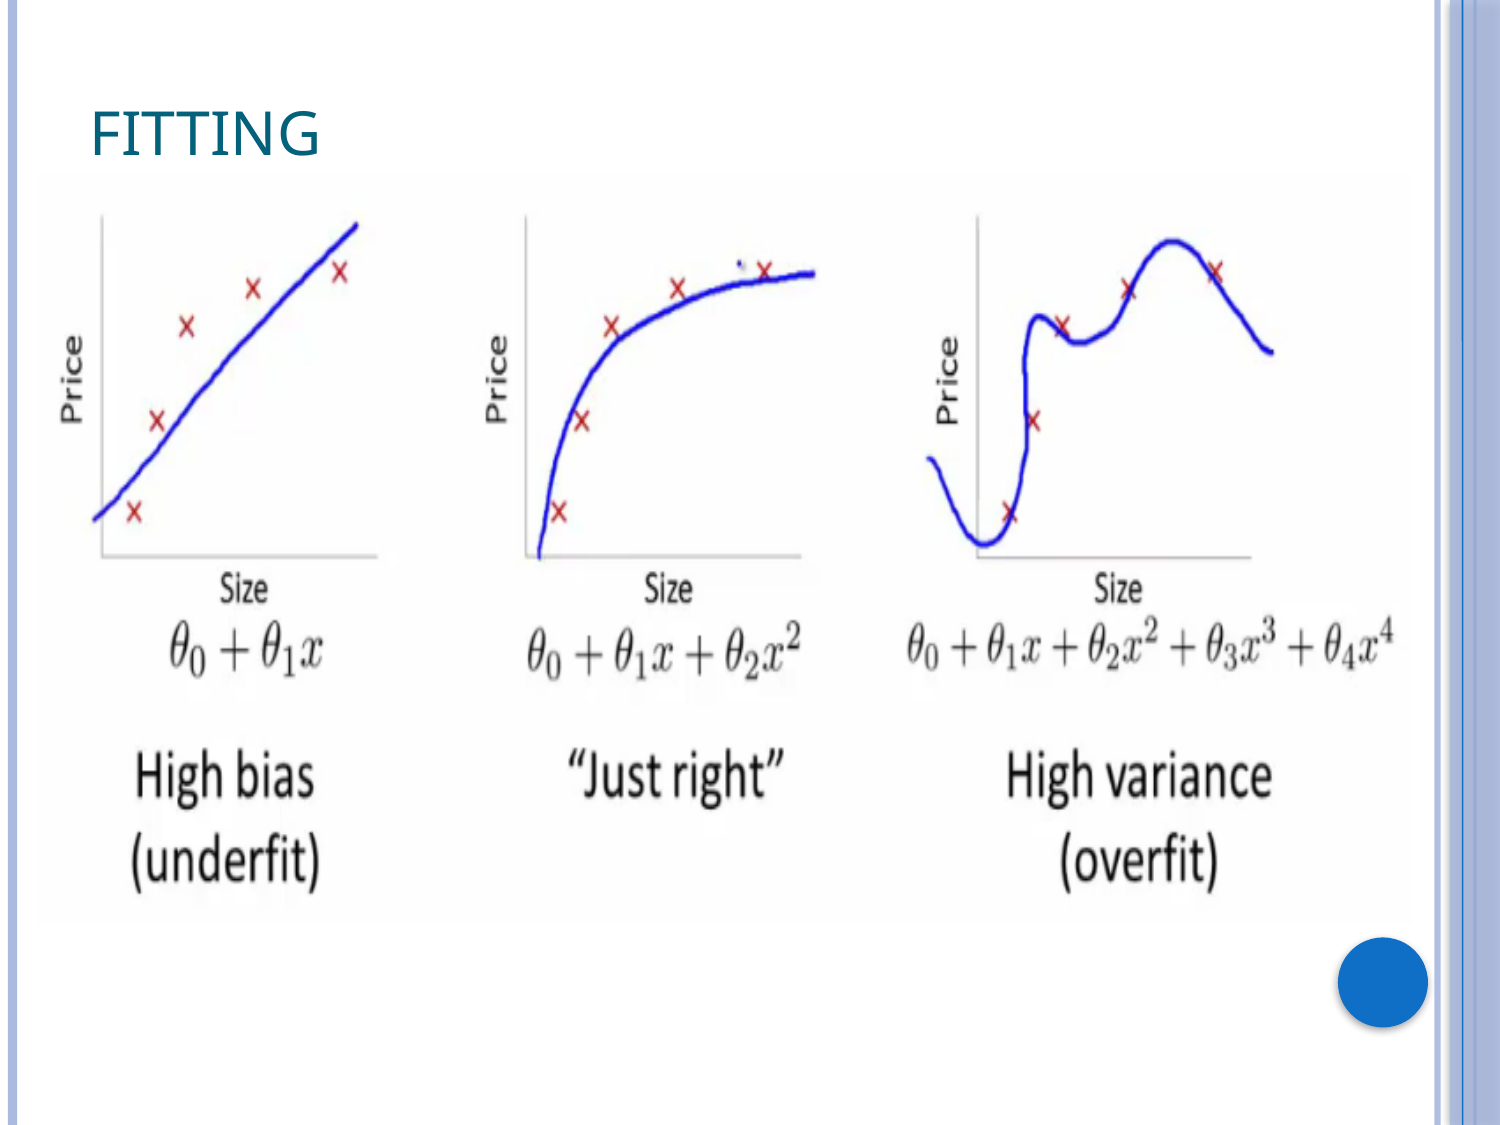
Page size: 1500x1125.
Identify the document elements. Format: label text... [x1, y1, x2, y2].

title Fitting [75, 87, 1300, 171]
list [36, 174, 1413, 926]
